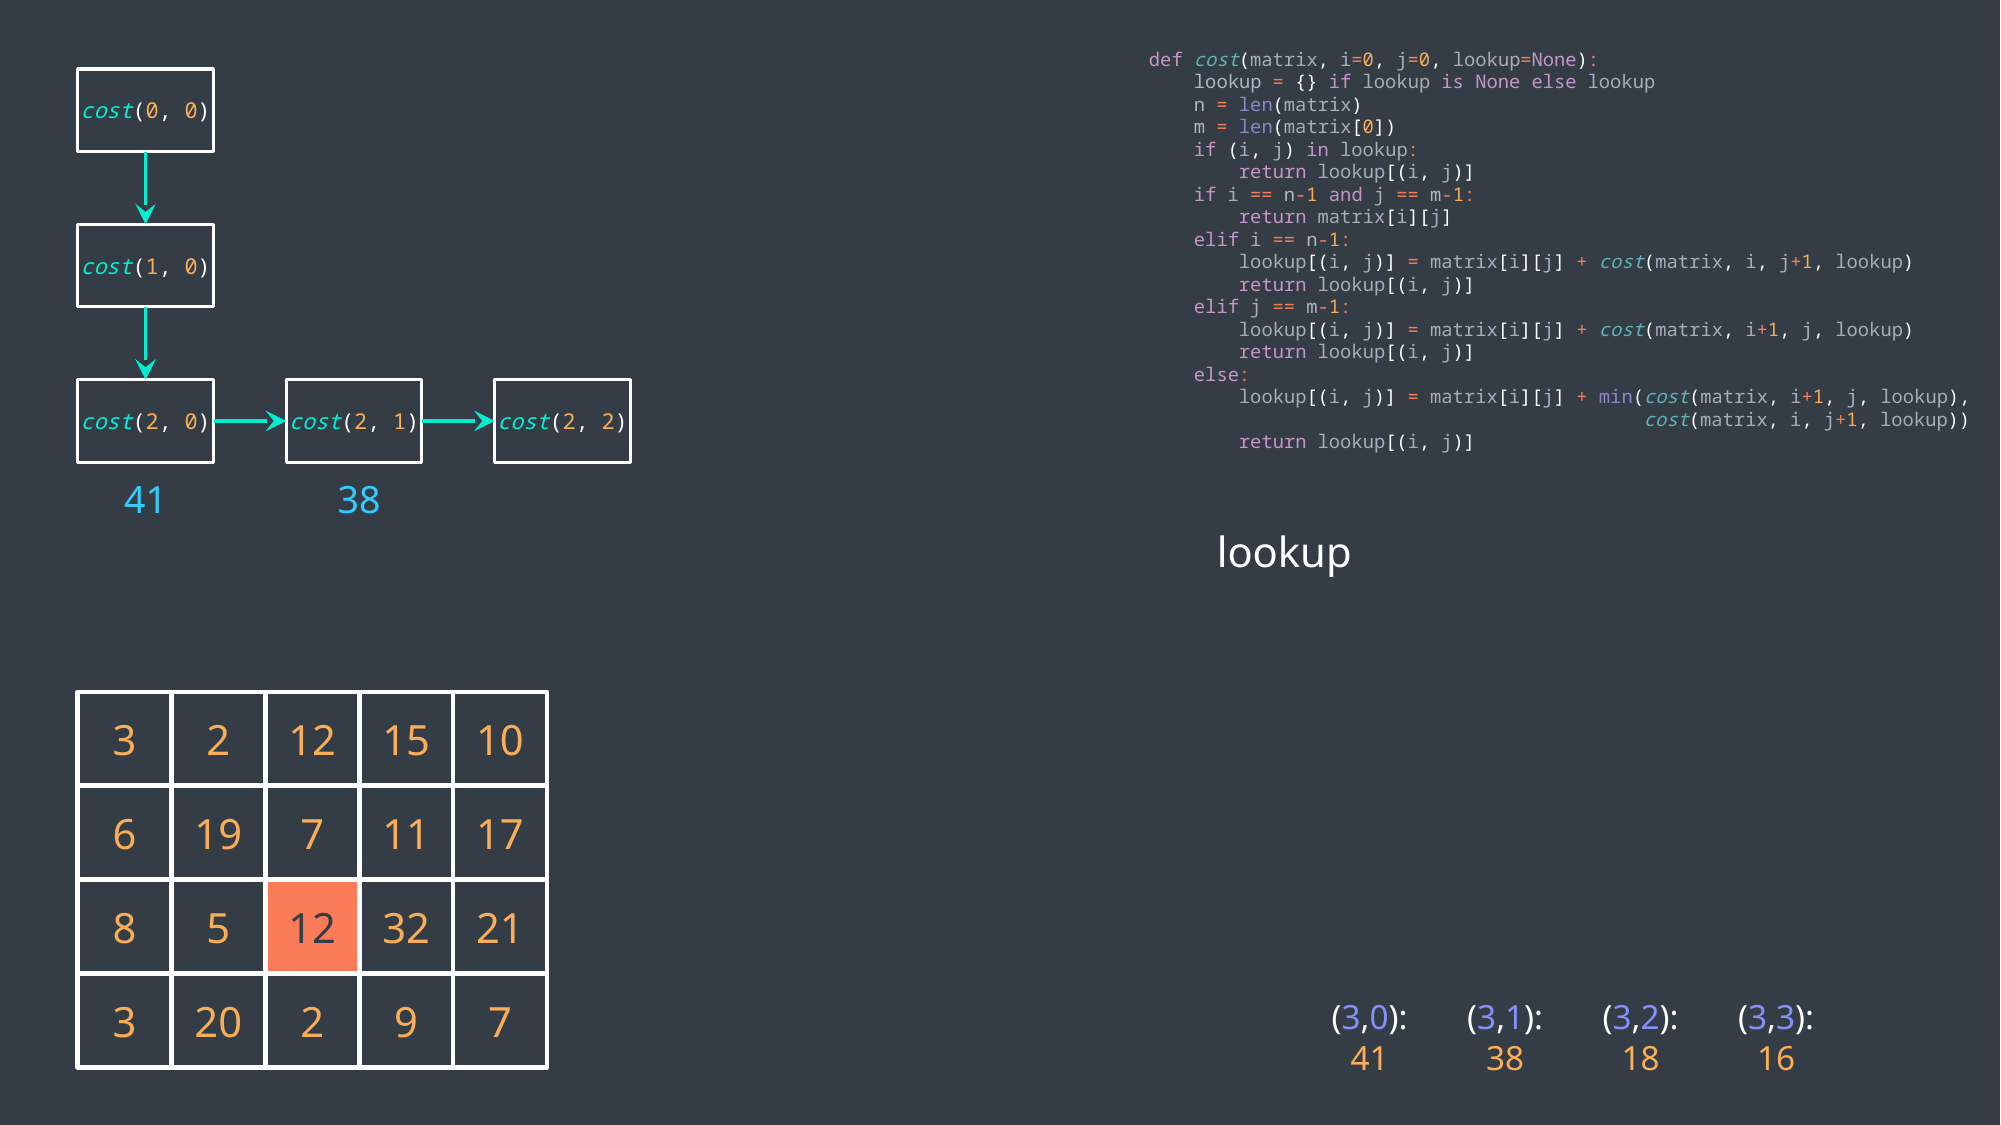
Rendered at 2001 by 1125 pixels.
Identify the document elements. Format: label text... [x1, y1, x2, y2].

text_box 17 [453, 785, 547, 879]
text_box 11 [359, 785, 453, 879]
text_box 2 [265, 973, 359, 1068]
text_box 9 [359, 973, 453, 1068]
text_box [1134, 40, 1997, 461]
text_box 2 [171, 691, 265, 785]
text_box 12 [265, 879, 359, 973]
text_box cost(2, 0) [77, 379, 214, 463]
text_box 19 [171, 785, 265, 879]
text_box cost(2, 2) [494, 379, 631, 463]
text_box 3 [77, 691, 171, 785]
text_box 3 [77, 973, 171, 1068]
text_box 20 [171, 973, 265, 1068]
text_box 7 [453, 973, 547, 1068]
text_box 7 [265, 785, 359, 879]
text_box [107, 469, 185, 529]
text_box 8 [77, 879, 171, 973]
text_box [320, 469, 398, 529]
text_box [1198, 518, 1980, 1105]
text_box cost(0, 0) [77, 68, 214, 152]
text_box 5 [171, 879, 265, 973]
text_box cost(2, 1) [286, 379, 422, 463]
text_box cost(1, 0) [77, 224, 214, 307]
text_box 12 [265, 691, 359, 785]
text_box 32 [359, 879, 453, 973]
text_box 15 [359, 691, 453, 785]
text_box 21 [453, 879, 547, 973]
text_box 10 [453, 691, 547, 785]
text_box 6 [77, 785, 171, 879]
